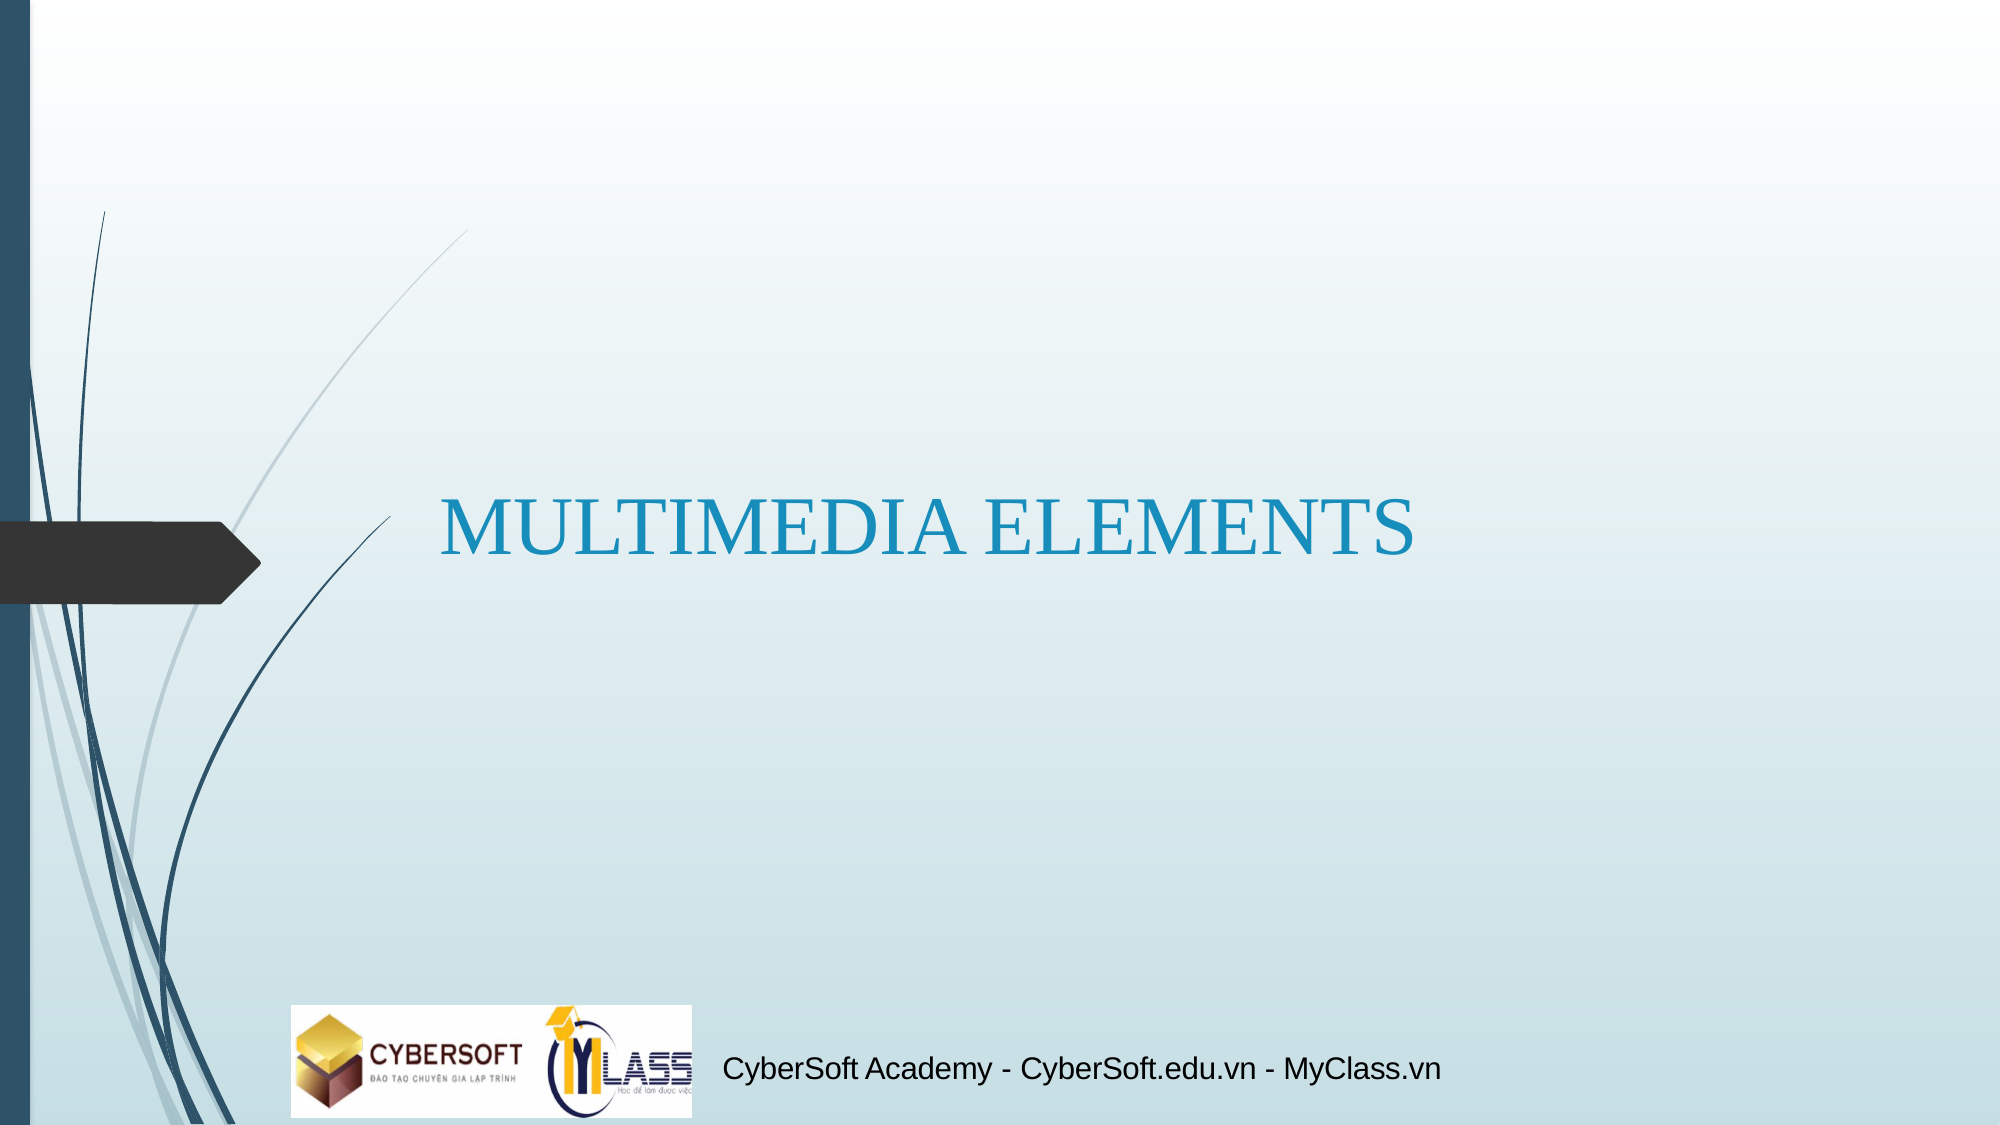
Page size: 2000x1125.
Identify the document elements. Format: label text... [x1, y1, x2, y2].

picture [290, 1005, 692, 1118]
text_box CyberSoft Academy - CyberSoft.edu.vn - MyClass.vn [722, 1047, 1394, 1087]
title MULTIMEDIA ELEMENTS [424, 337, 1887, 579]
